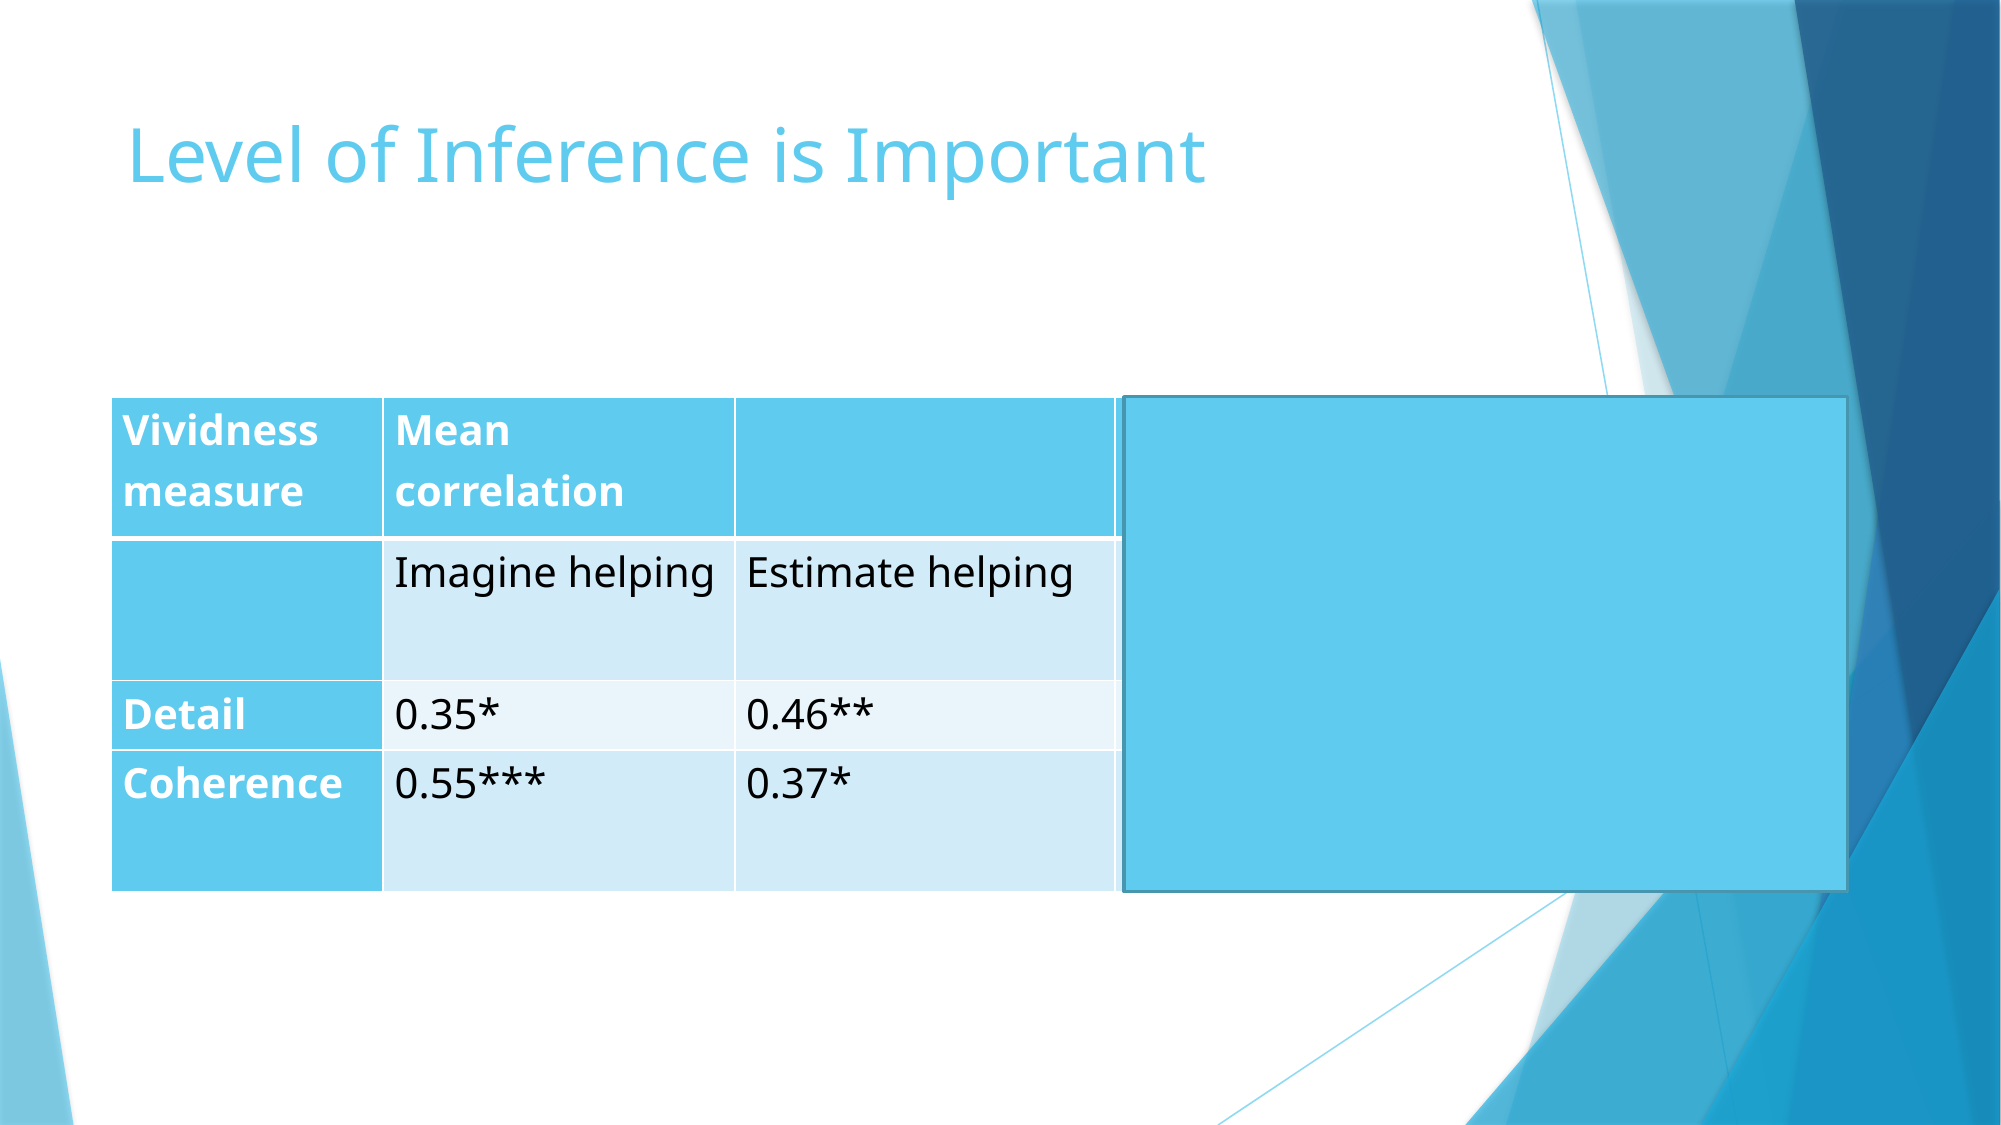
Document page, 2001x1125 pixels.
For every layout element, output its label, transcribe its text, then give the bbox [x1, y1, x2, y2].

table_cell 0.46** [736, 681, 1114, 749]
table_header Vividness measure [112, 398, 382, 536]
table_header Within-subject correlation [1116, 398, 1122, 536]
table_cell Estimate helping [736, 541, 1114, 680]
table_cell 0.37* [736, 751, 1114, 891]
table_cell Detail [112, 681, 382, 749]
table_cell 0.55*** [384, 751, 734, 891]
text_box [1122, 395, 1849, 893]
table_cell Imagine helping [384, 541, 734, 680]
title Level of Inference is Important [111, 99, 1522, 317]
table_header Mean correlation [384, 398, 734, 536]
table_cell 0.35* [384, 681, 734, 749]
table_cell Coherence [112, 751, 382, 891]
table_header [736, 398, 1114, 536]
table_cell 0.45*** [1116, 751, 1122, 891]
table_cell 0.39*** [1116, 681, 1122, 749]
table_cell Imagine helping [1116, 541, 1122, 680]
table_cell [112, 541, 382, 680]
